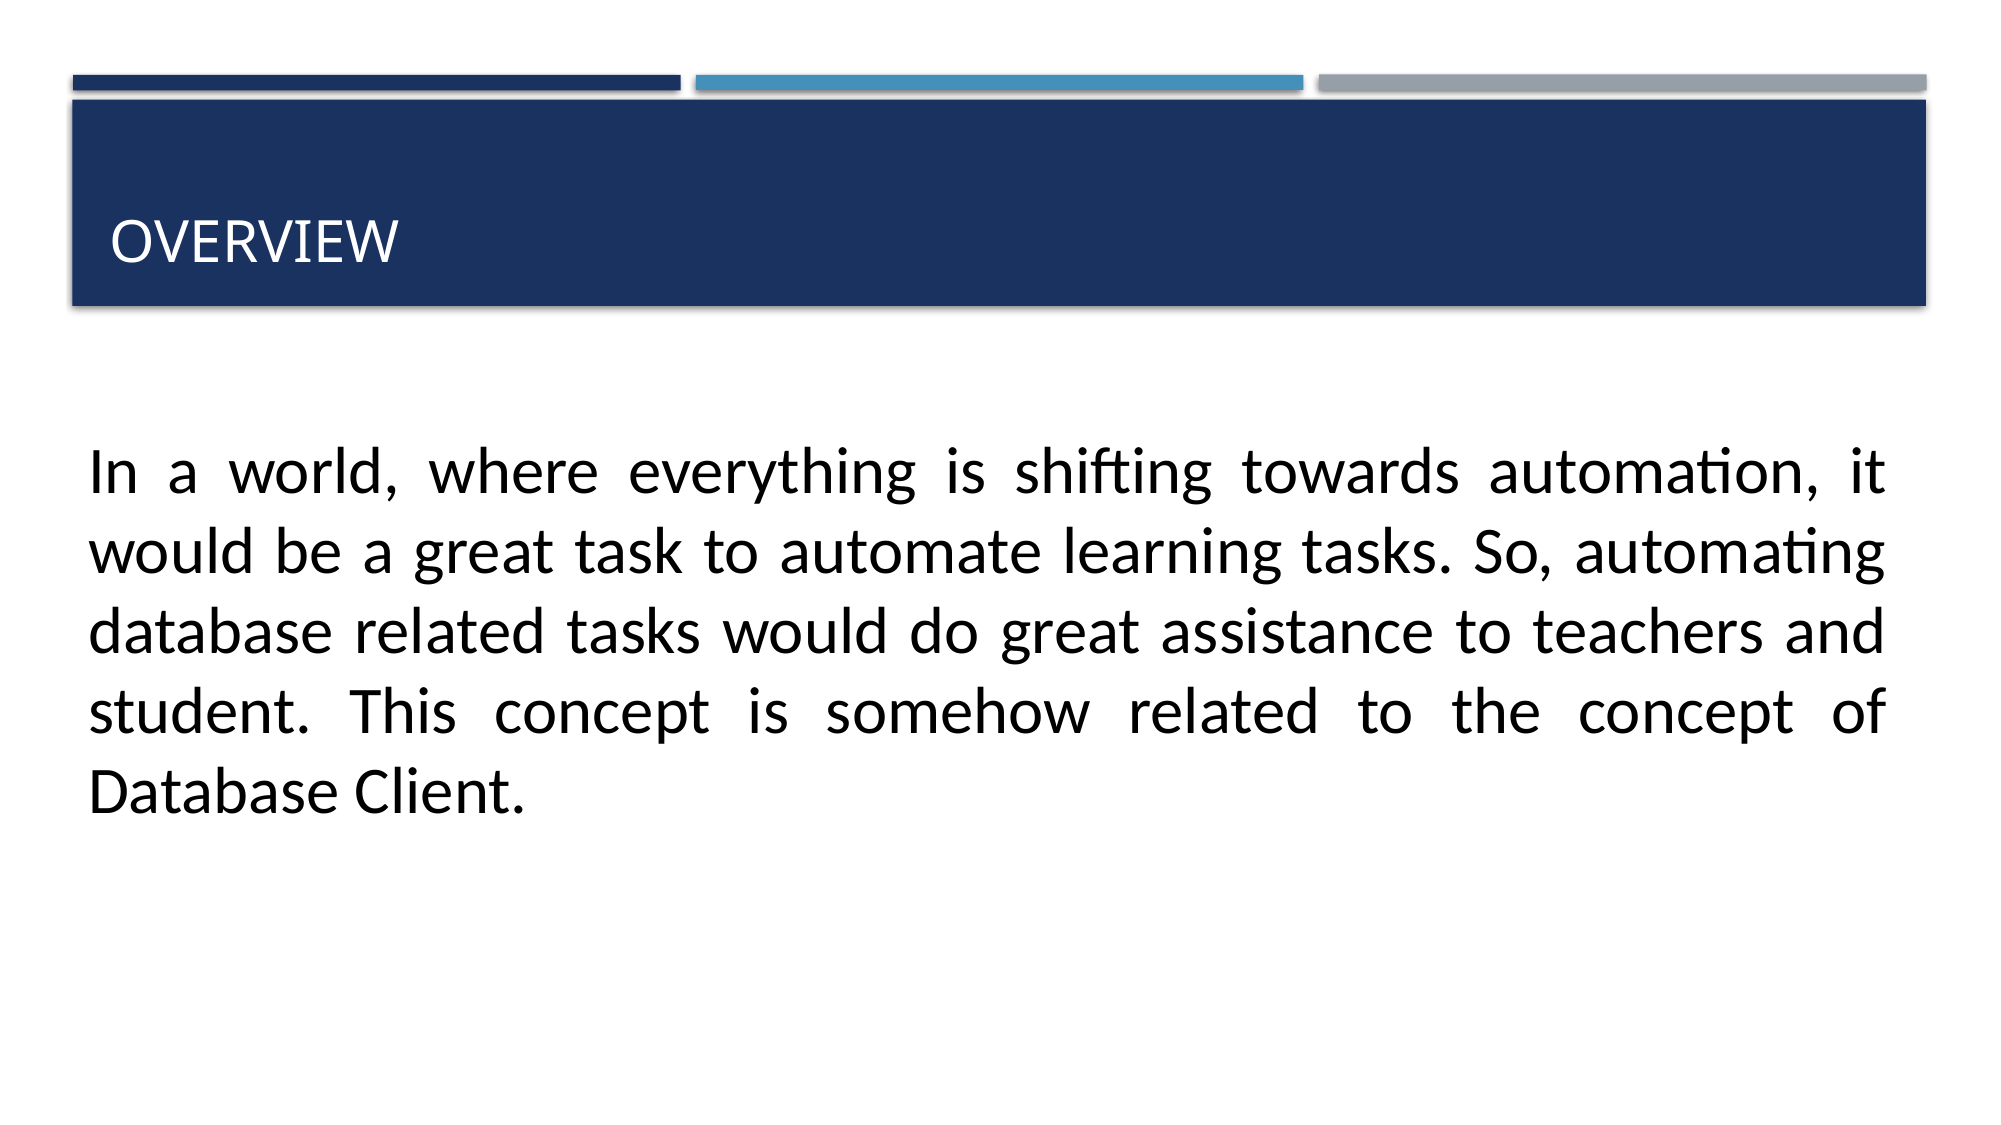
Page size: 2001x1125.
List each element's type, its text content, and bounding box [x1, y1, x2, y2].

text_box In a world, where everything is shifting towards automation, it would be a great task to automate learning tasks. So, automating database related tasks would do great assistance to teachers and student. This concept is somehow related to the concept of Database Client. [73, 419, 1904, 835]
title Overview [94, 119, 1904, 282]
